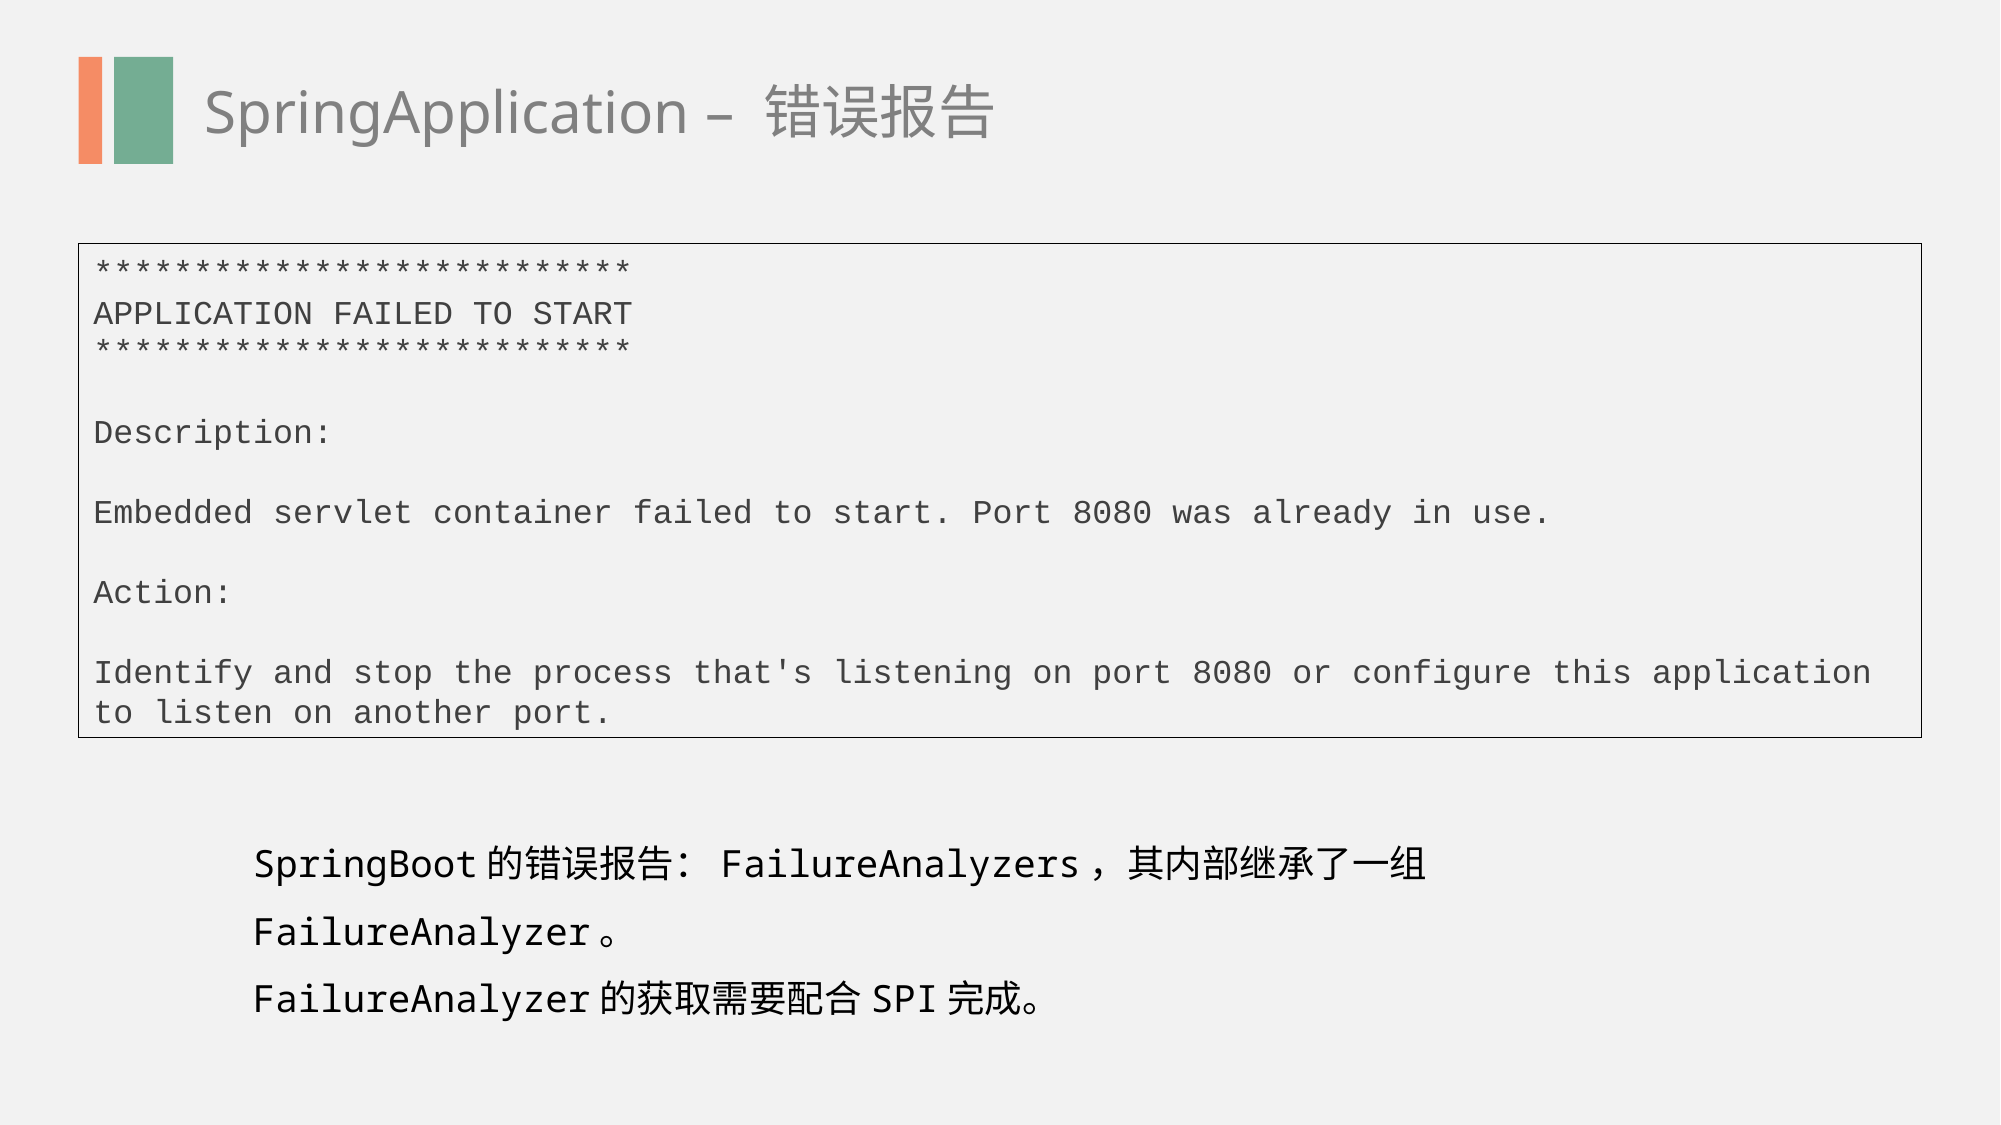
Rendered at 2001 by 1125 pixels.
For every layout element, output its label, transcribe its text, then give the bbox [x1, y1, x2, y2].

text_box SpringApplication – 错误报告 [189, 67, 1012, 153]
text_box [78, 56, 174, 165]
text_box SpringBoot的错误报告：FailureAnalyzers，其内部继承了一组FailureAnalyzer。 FailureAnalyzer的获取需要配合SPI完成。 [238, 810, 1762, 1028]
text_box *************************** APPLICATION FAILED TO START *************************** Description: Embedded servlet container failed to start. Port 8080 was already in use. Action: Identify and stop the process that's listening on port 8080 or configure this application to listen on another port. [78, 243, 1922, 738]
